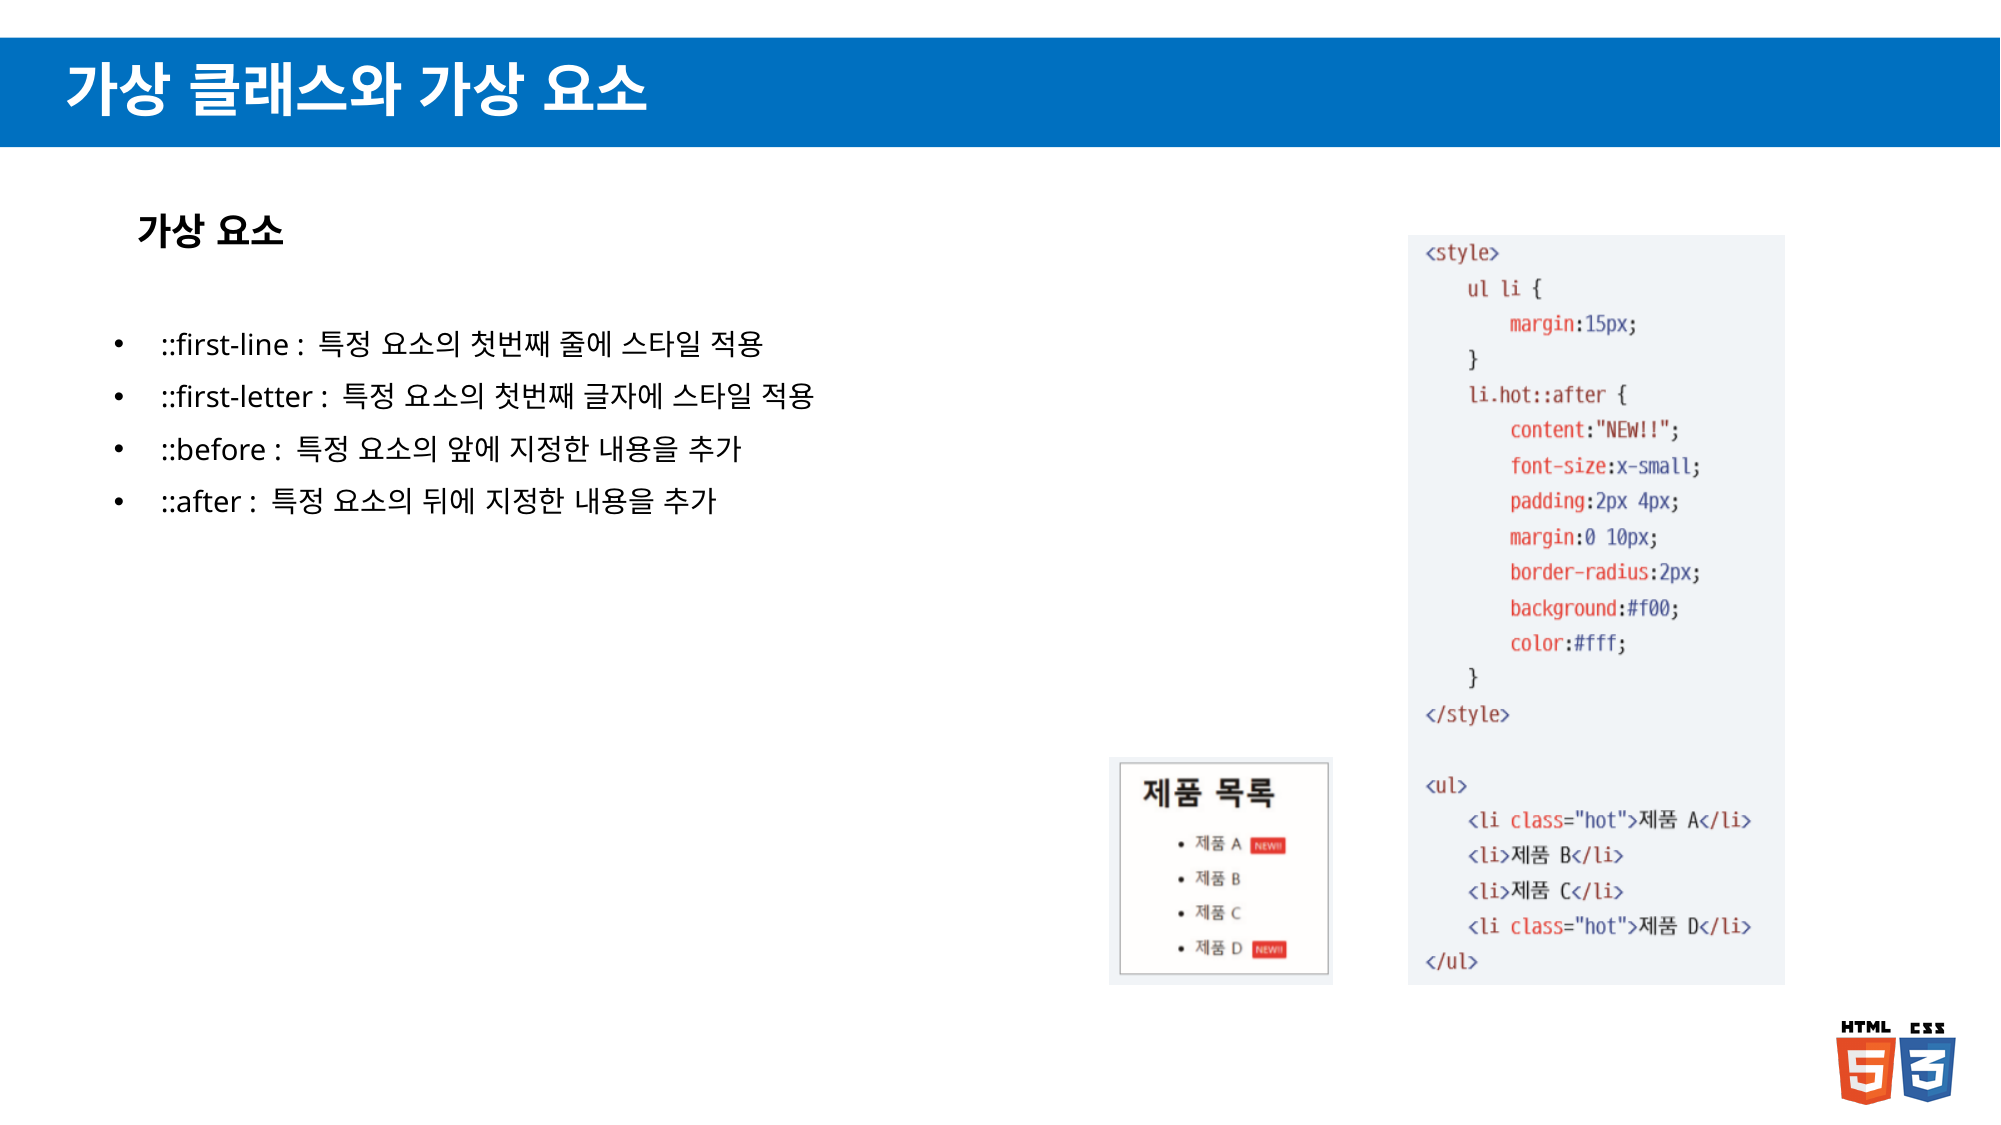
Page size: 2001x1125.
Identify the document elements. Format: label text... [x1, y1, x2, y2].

title 가상 클래스와 가상 요소 [50, 37, 1542, 148]
picture [1408, 235, 1785, 986]
picture [1109, 757, 1333, 986]
text_box 가상 요소 [122, 201, 956, 261]
picture [1824, 1019, 1959, 1105]
text_box ::first-line : 특정 요소의 첫번째 줄에 스타일 적용 ::first-letter : 특정 요소의 첫번째 글자에 스타일 적용 ::before : 특정 요소의 앞에 지정한 내용을 추가 ::after : 특정 요소의 뒤에 지정한 내용을 추가 [99, 301, 1002, 526]
